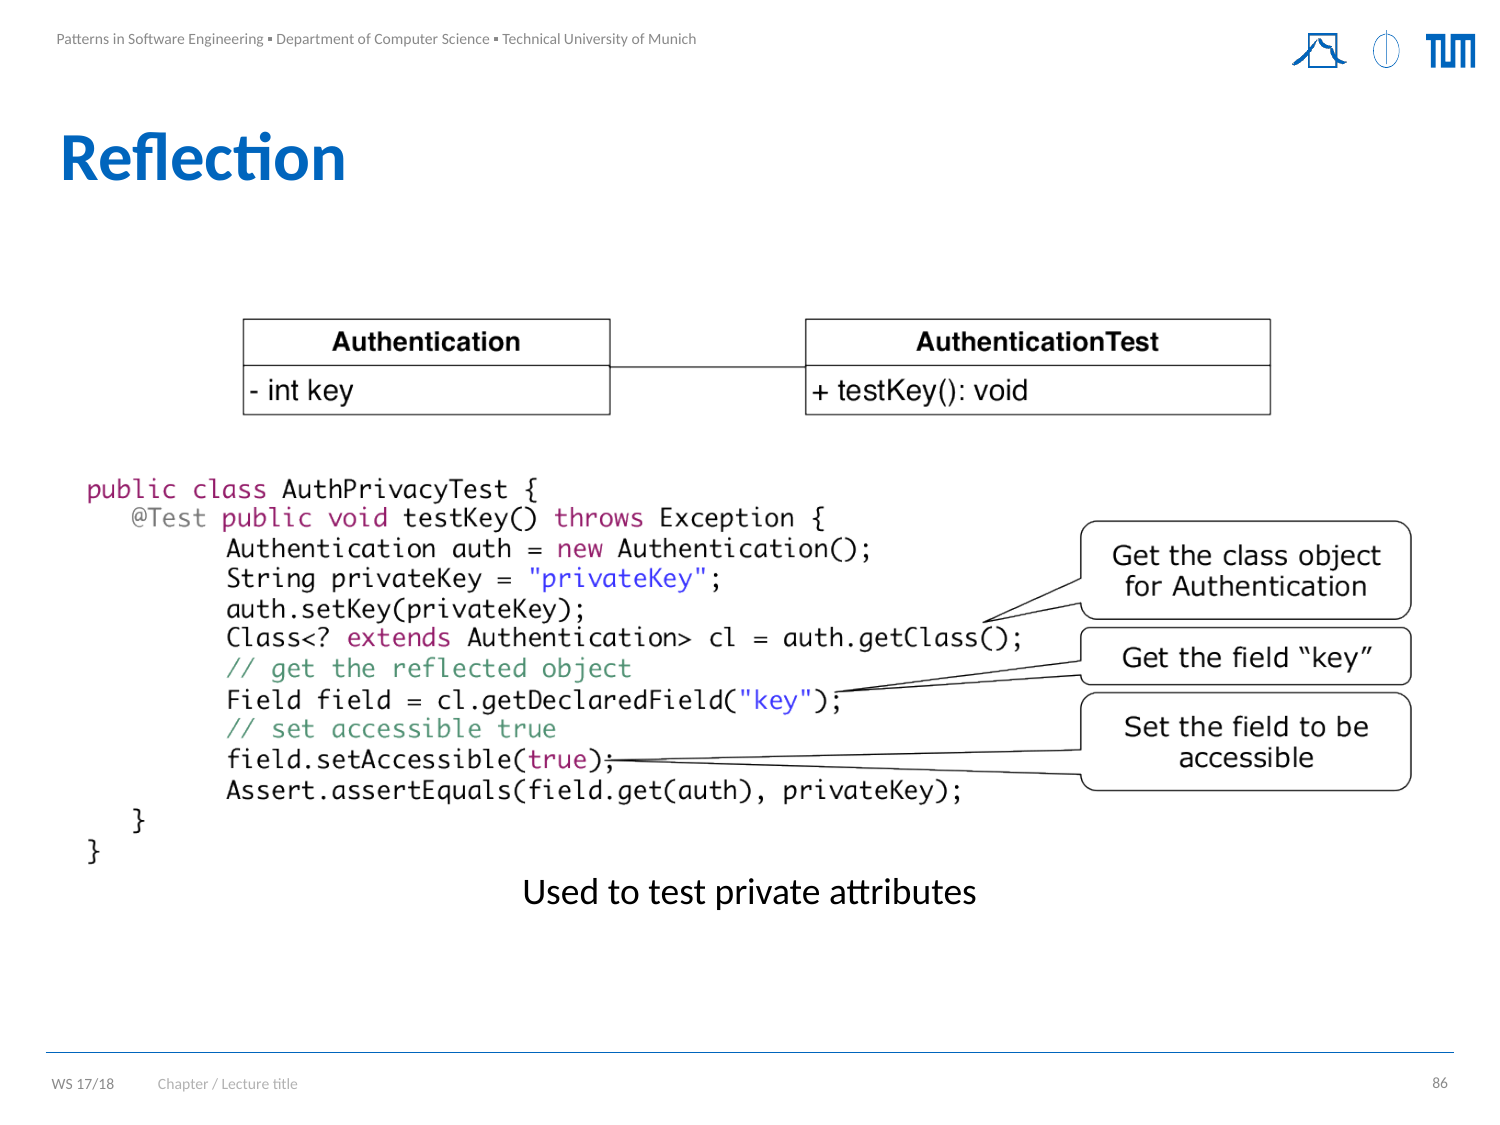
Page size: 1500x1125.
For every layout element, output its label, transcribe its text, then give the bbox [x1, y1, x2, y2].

footer Chapter / Lecture title [142, 1065, 1112, 1101]
title Reflection [45, 102, 1455, 214]
slide_number 86 [1387, 1065, 1455, 1101]
slide_number WS 17/18 [45, 1065, 130, 1101]
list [88, 318, 1412, 865]
picture [1292, 33, 1347, 68]
list Used to test private attributes [45, 864, 1455, 921]
